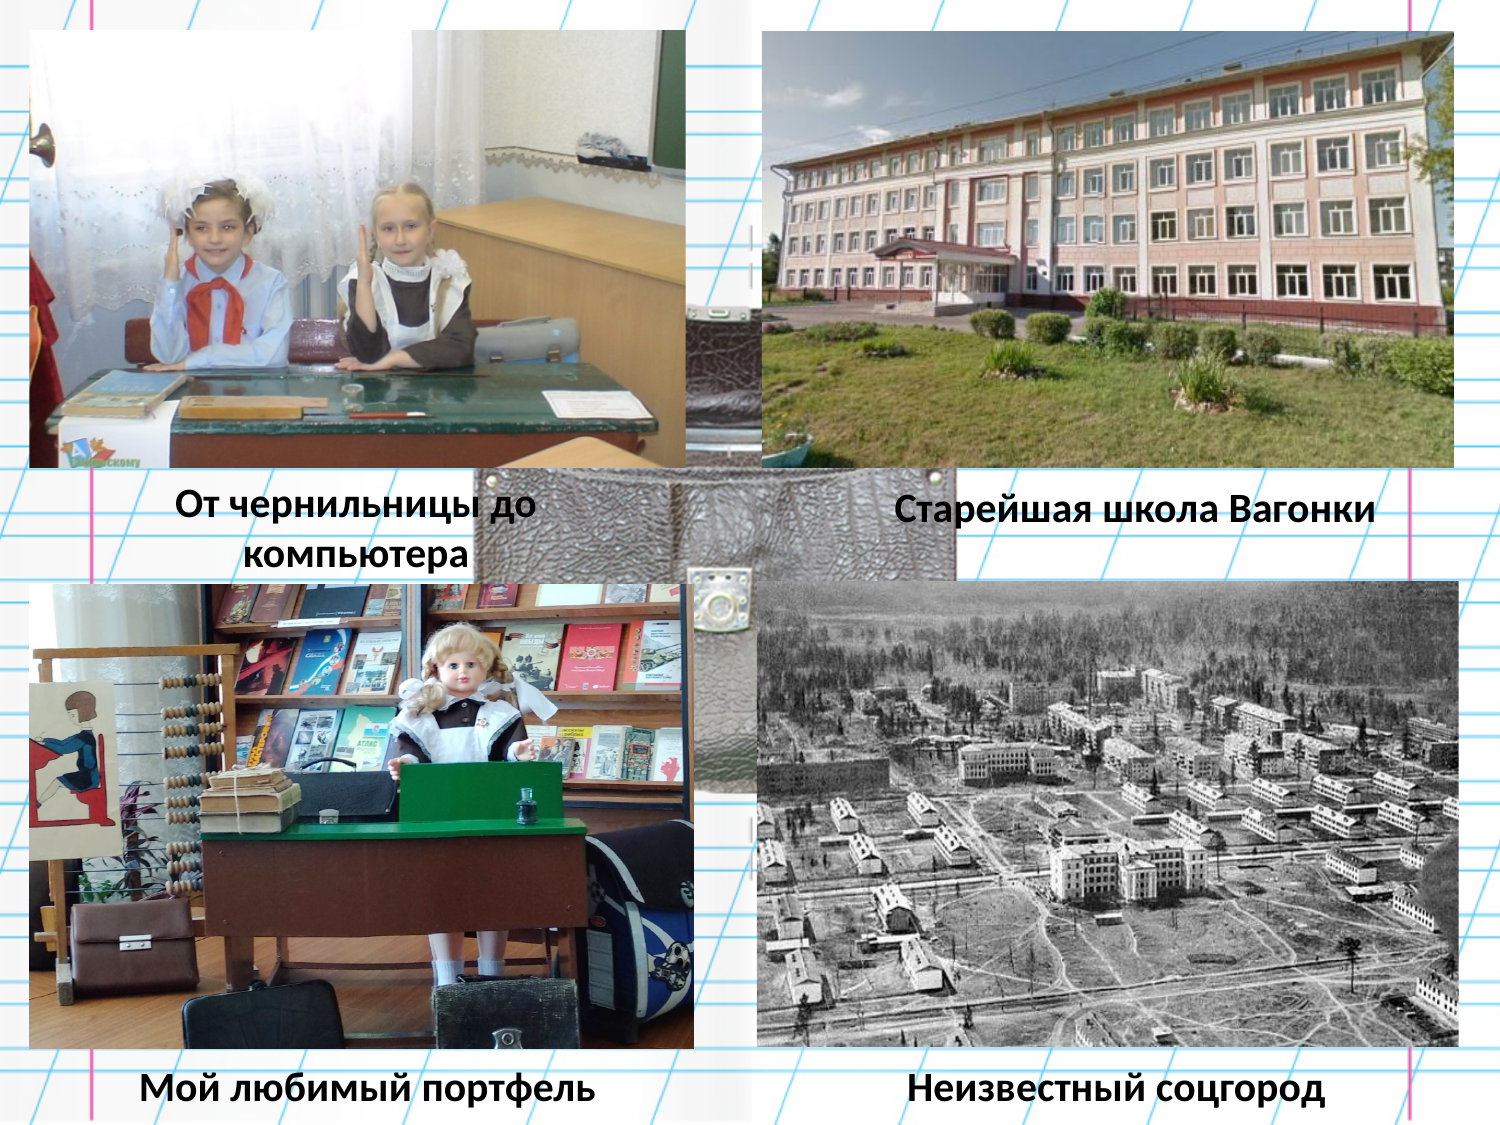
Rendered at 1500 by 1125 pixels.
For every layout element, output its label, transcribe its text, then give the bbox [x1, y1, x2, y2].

text_box Мой любимый портфель [123, 1058, 617, 1117]
picture [29, 30, 1459, 1050]
text_box Неизвестный соцгород [809, 1055, 1424, 1117]
text_box Старейшая школа Вагонки [967, 477, 1396, 538]
text_box От чернильницы до компьютера [127, 477, 465, 582]
